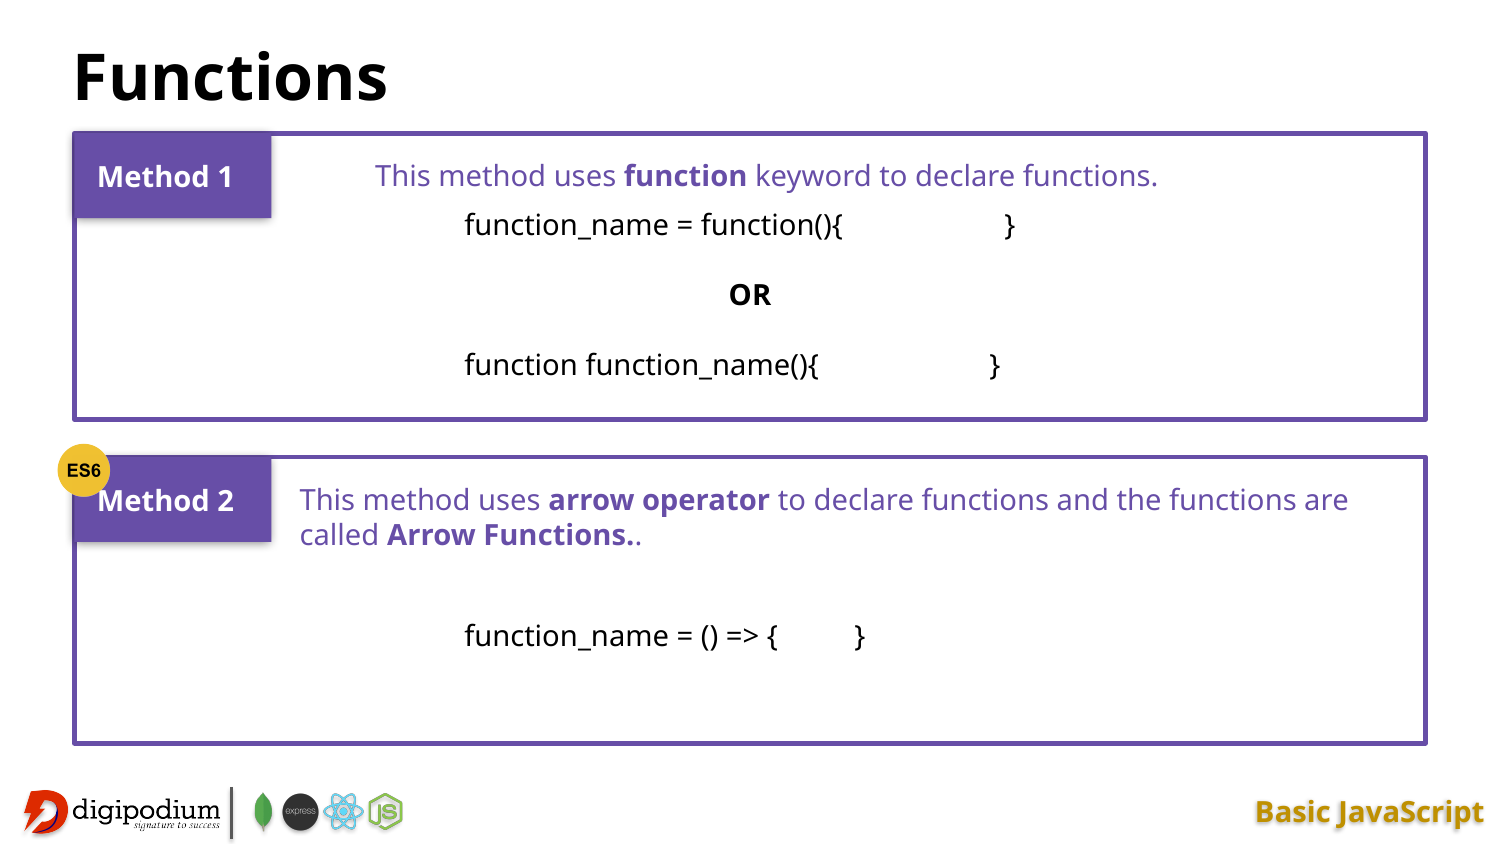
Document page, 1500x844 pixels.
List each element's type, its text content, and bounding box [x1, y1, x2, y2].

picture [254, 792, 275, 833]
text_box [74, 132, 1426, 420]
picture [49, 441, 116, 498]
text_box Functions [57, 20, 1158, 139]
picture [320, 787, 403, 836]
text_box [74, 456, 1426, 744]
picture [16, 790, 221, 835]
picture [282, 793, 319, 831]
